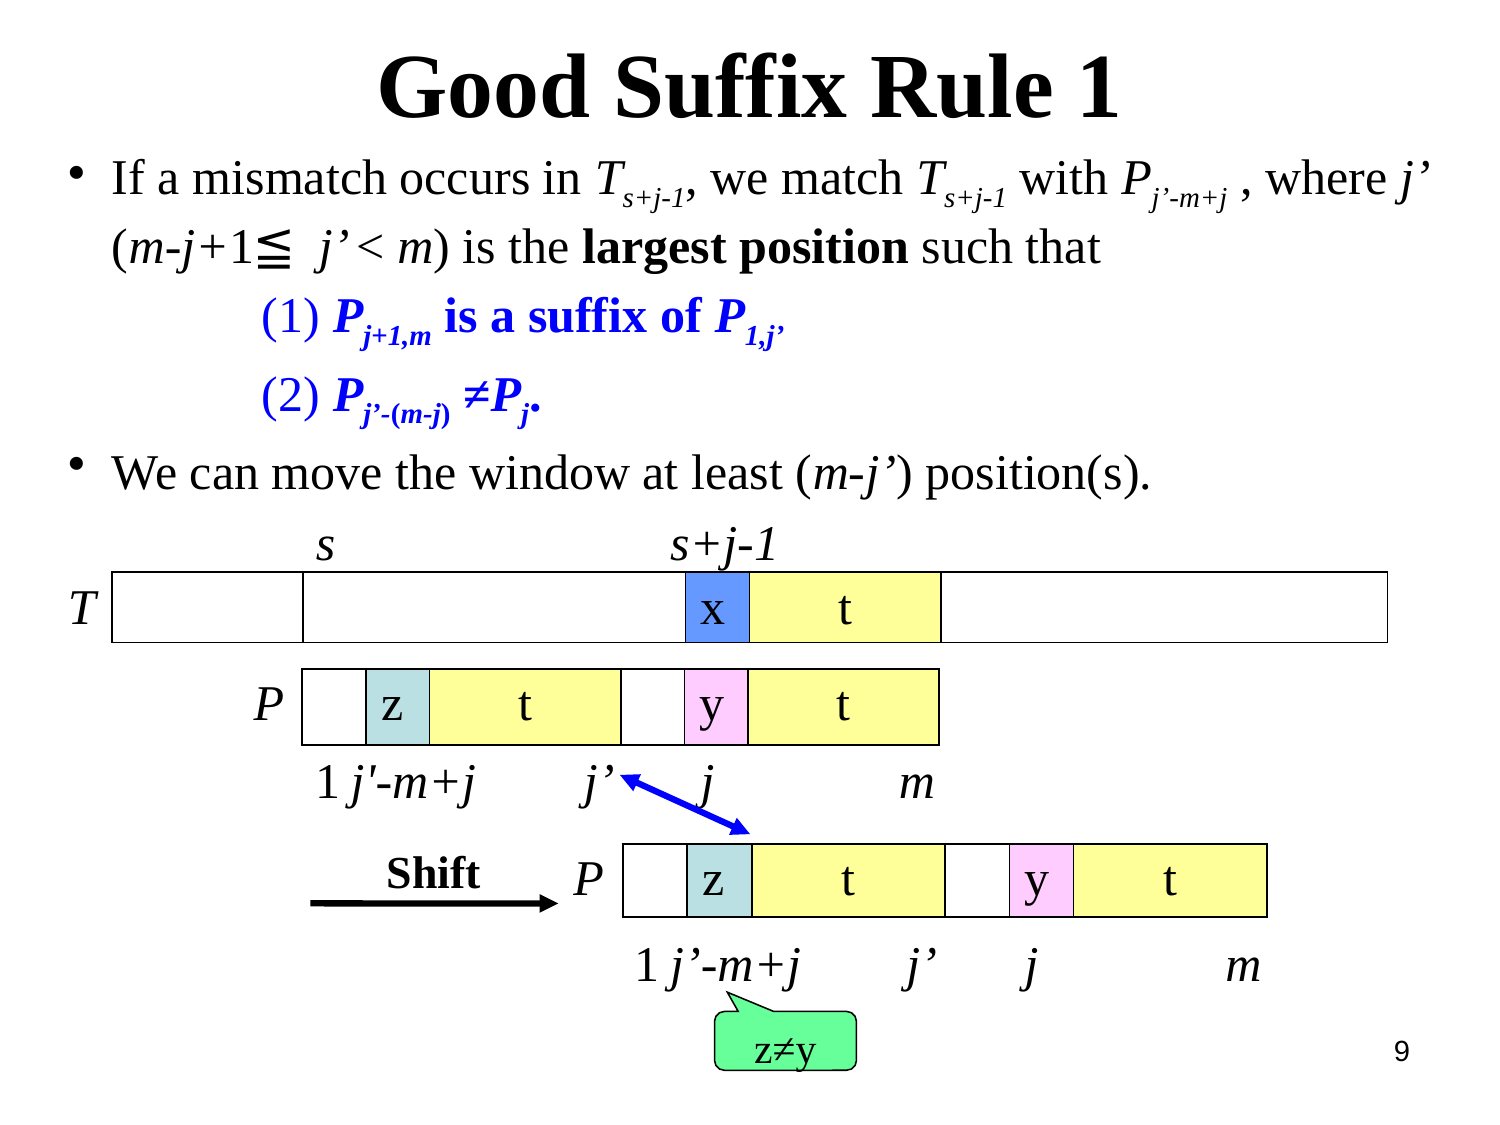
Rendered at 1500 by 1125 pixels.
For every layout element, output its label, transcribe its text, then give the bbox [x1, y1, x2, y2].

table_header [303, 670, 365, 740]
text_box [727, 824, 751, 835]
table_header [946, 845, 1009, 916]
table_header y [685, 670, 747, 740]
text_box [514, 897, 559, 910]
table_header t [1074, 845, 1266, 916]
table_header t [753, 845, 944, 916]
table_header [622, 670, 684, 740]
table_header P [239, 669, 301, 745]
table_header [624, 845, 686, 916]
table_header t [430, 670, 620, 740]
table_header [942, 573, 1387, 642]
table_header x [686, 579, 749, 642]
text_box s+j-1 [655, 503, 821, 579]
table_header z [367, 670, 429, 740]
text_box Shift [372, 834, 514, 905]
table_header T [53, 572, 111, 642]
title Good Suffix Rule 1 [75, 0, 1425, 137]
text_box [619, 924, 1270, 1001]
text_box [300, 741, 943, 817]
table_header t [749, 670, 938, 740]
table_header P [558, 844, 622, 917]
table_header [113, 573, 302, 642]
table_header z [688, 845, 751, 916]
table_header t [750, 573, 940, 642]
table_header [304, 573, 685, 642]
table_header y [1010, 845, 1073, 916]
text_box s [301, 503, 349, 579]
list If a mismatch occurs in Ts+j-1, we match Ts+j-1 with Pj’-m+j , where j’ (m-j+1≦ j’ < m) is the largest position such that (1) Pj+1,m is a suffix of P1,j’ (2) Pj’-(m-j) ≠Pj. We can move the window at least (m-j’) position(s). [53, 137, 1471, 516]
slide_number 9 [1074, 1024, 1425, 1103]
text_box z≠y [714, 1009, 857, 1071]
